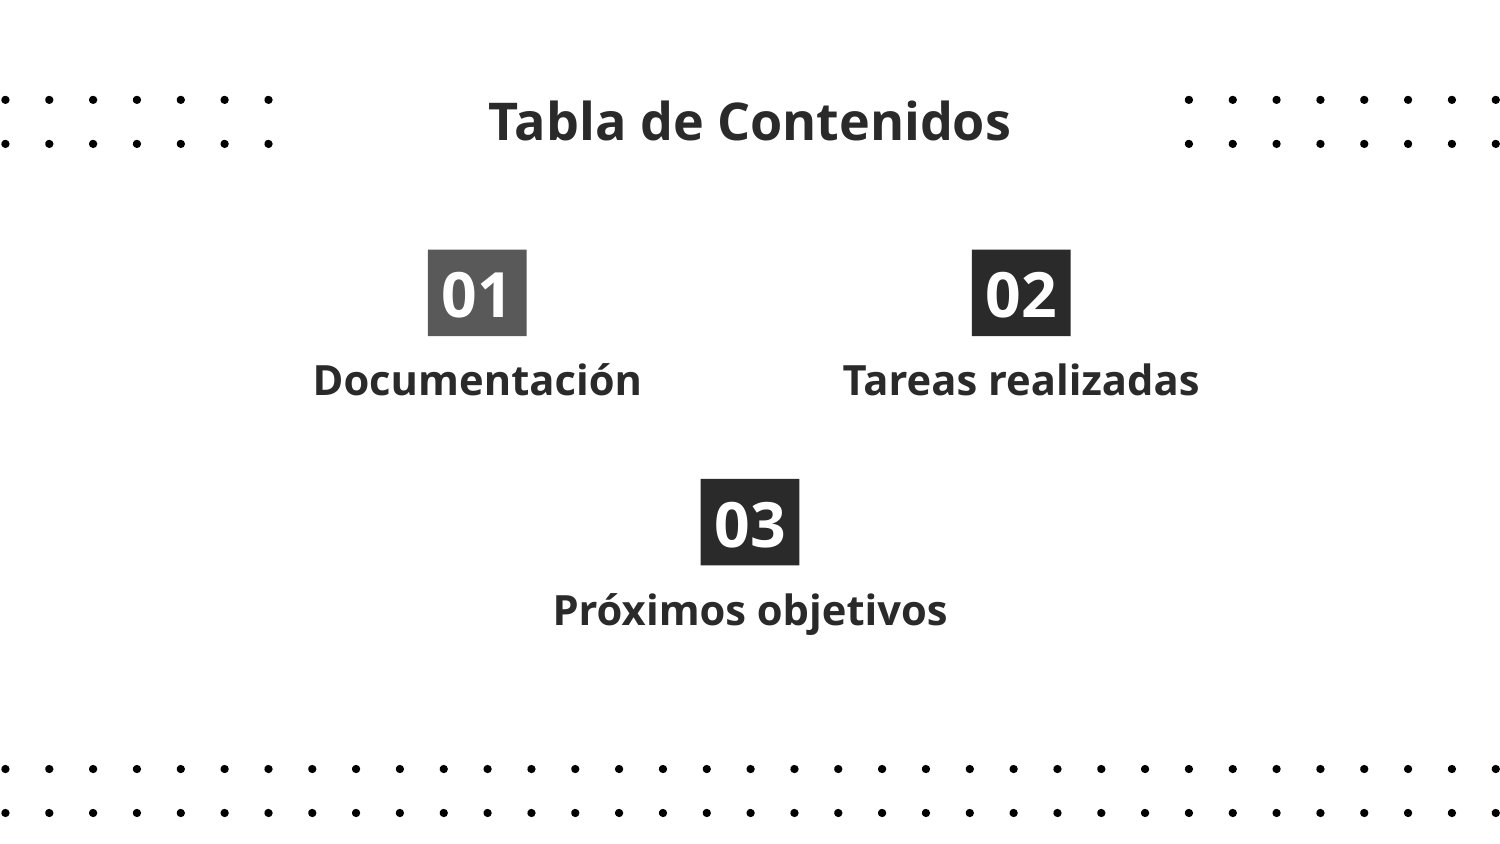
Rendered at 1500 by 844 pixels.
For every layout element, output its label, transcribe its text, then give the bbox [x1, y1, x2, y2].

title 02 [967, 256, 1076, 330]
title Próximos objetivos [466, 565, 1034, 652]
text_box [427, 330, 527, 335]
text_box [971, 249, 1071, 256]
title Documentación [193, 335, 736, 422]
text_box [427, 249, 527, 256]
text_box [700, 478, 800, 485]
title 03 [691, 485, 809, 559]
text_box [700, 559, 800, 565]
title 01 [423, 256, 532, 330]
title Tareas realizadas [736, 335, 1307, 422]
title Tabla de Contenidos [118, 72, 1382, 167]
text_box [971, 330, 1071, 337]
